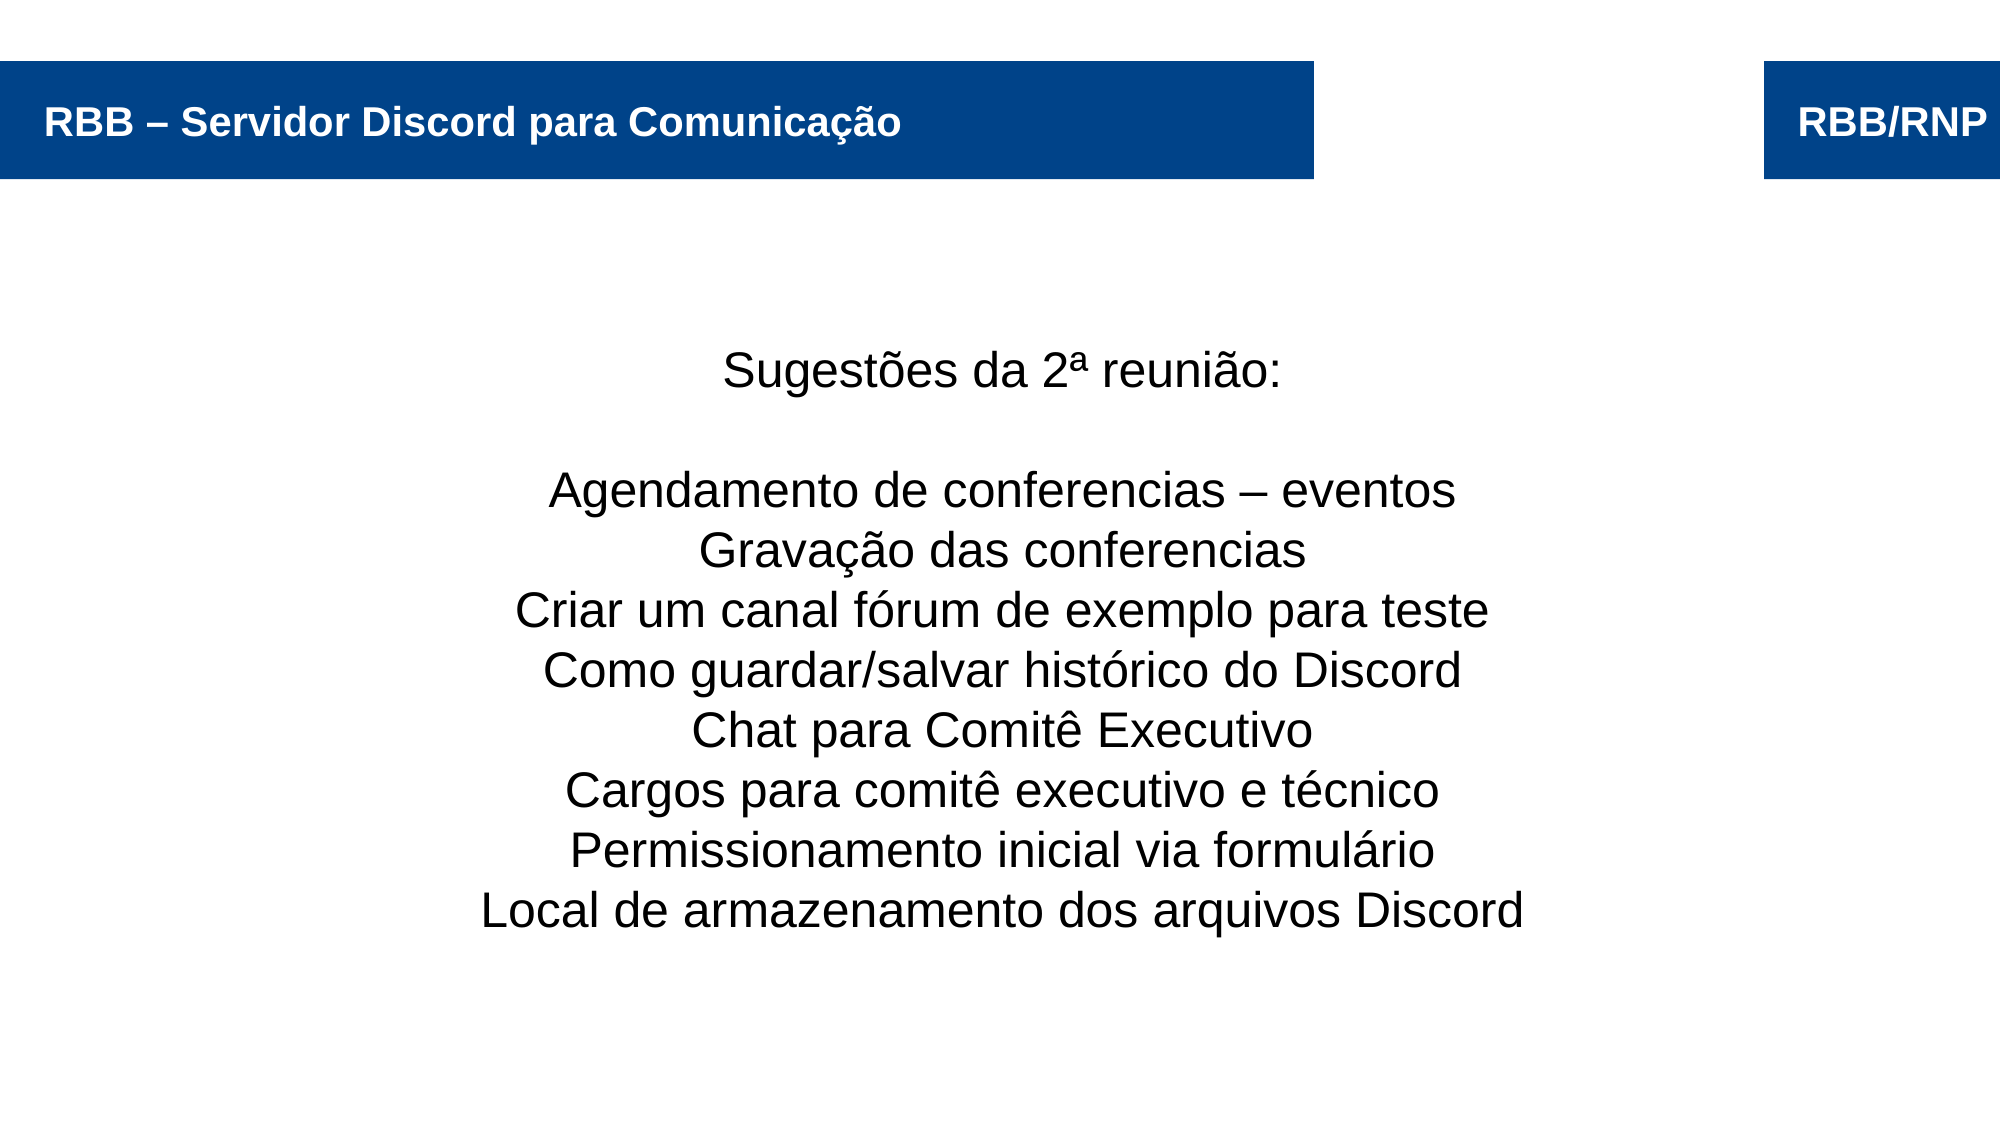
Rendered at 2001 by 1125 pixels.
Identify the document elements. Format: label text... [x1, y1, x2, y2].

text_box [1763, 60, 2000, 180]
text_box Sugestões da 2ª reunião: Agendamento de conferencias – eventos Gravação das conferencias Criar um canal fórum de exemplo para teste Como guardar/salvar histórico do Discord Chat para Comitê Executivo Cargos para comitê executivo e técnico Permissionamento inicial via formulário Local de armazenamento dos arquivos Discord [123, 269, 1883, 945]
text_box RBB/RNP [1786, 89, 2000, 151]
text_box RBB – Servidor Discord para Comunicação [32, 89, 914, 151]
text_box [0, 60, 1315, 180]
